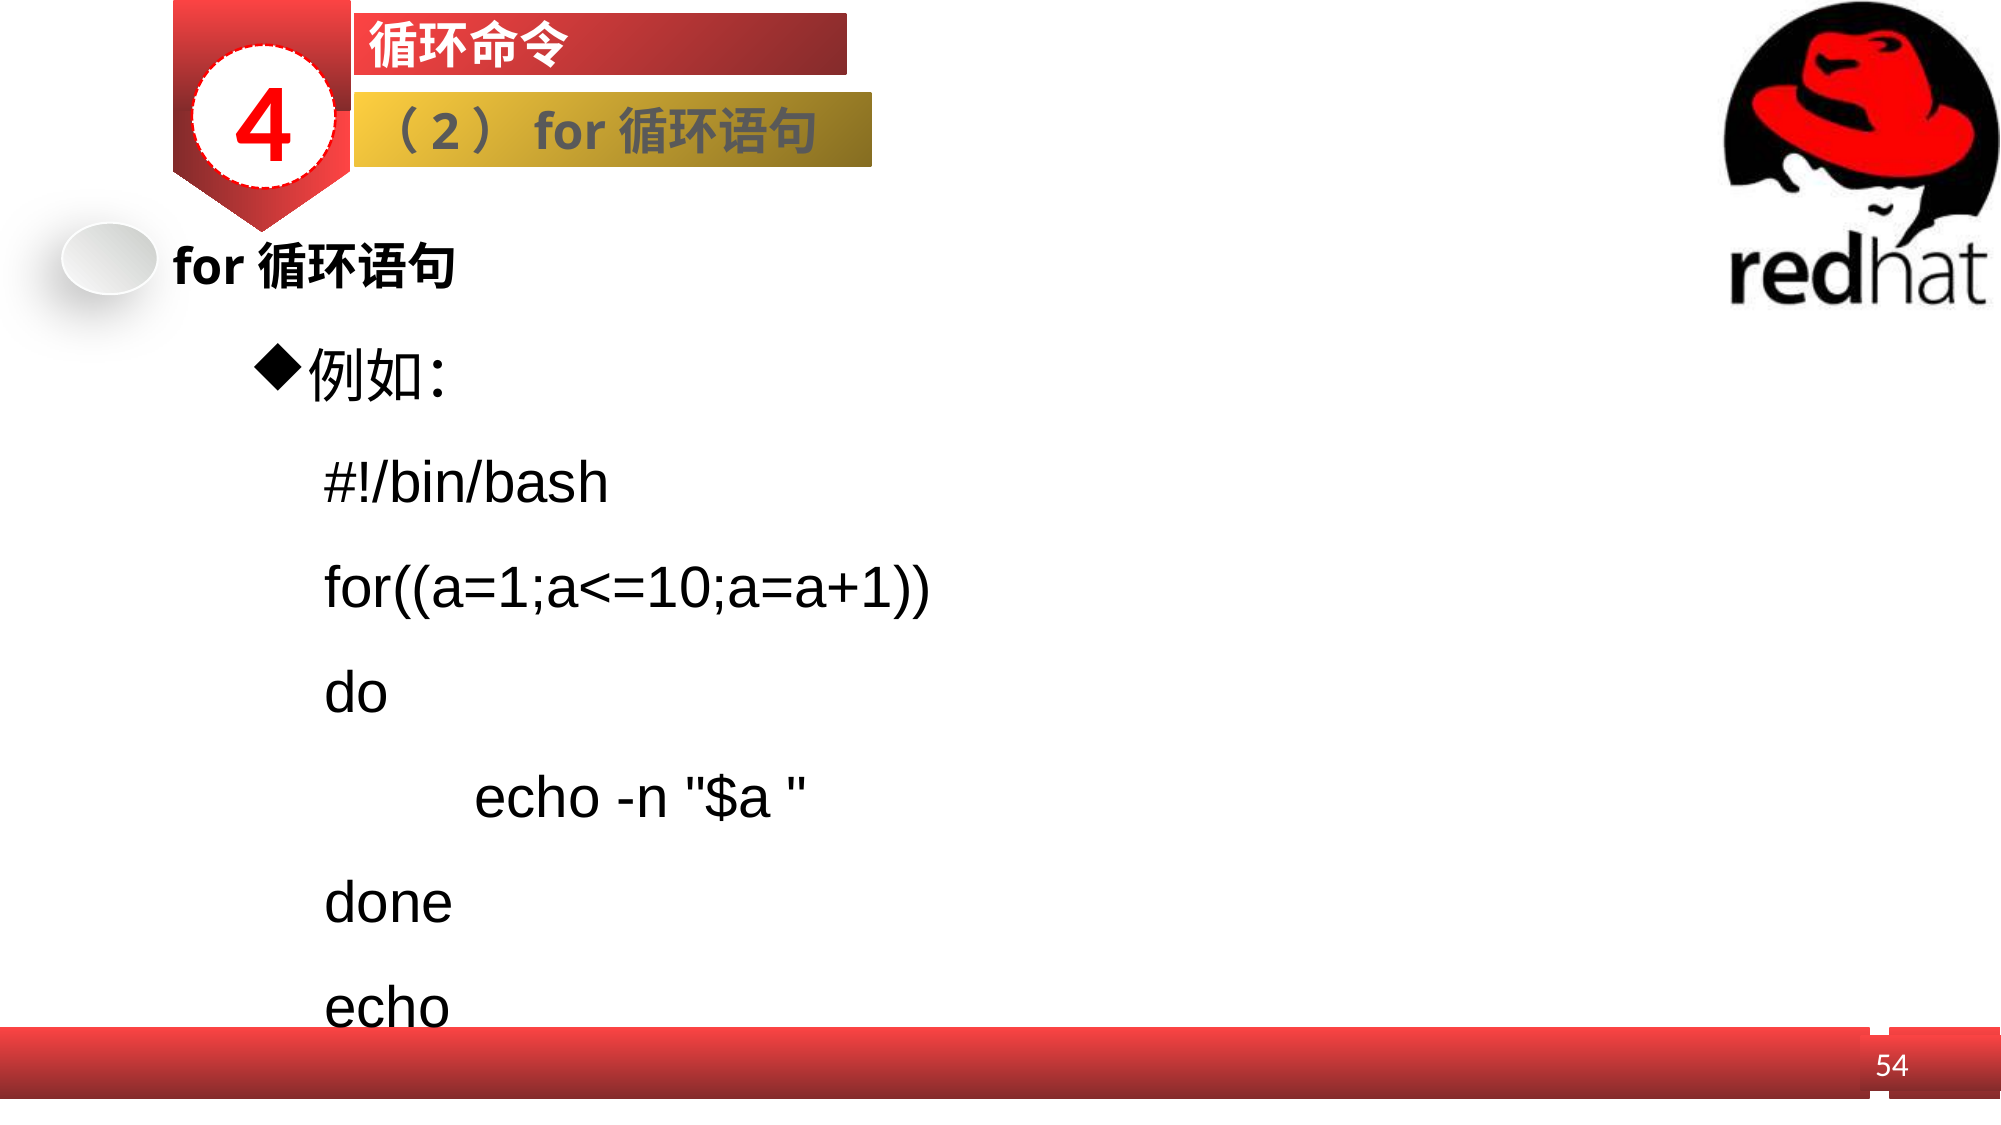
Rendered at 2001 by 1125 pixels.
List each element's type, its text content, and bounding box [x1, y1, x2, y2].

picture [1715, 0, 2000, 315]
text_box 循环命令 [352, 12, 848, 76]
text_box 例如： #!/bin/bash for((a=1;a<=10;a=a+1)) do echo -n "$a " done echo [157, 297, 1786, 1047]
text_box 4 [189, 42, 338, 191]
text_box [61, 222, 713, 303]
text_box （2）for循环语句 [354, 92, 872, 167]
